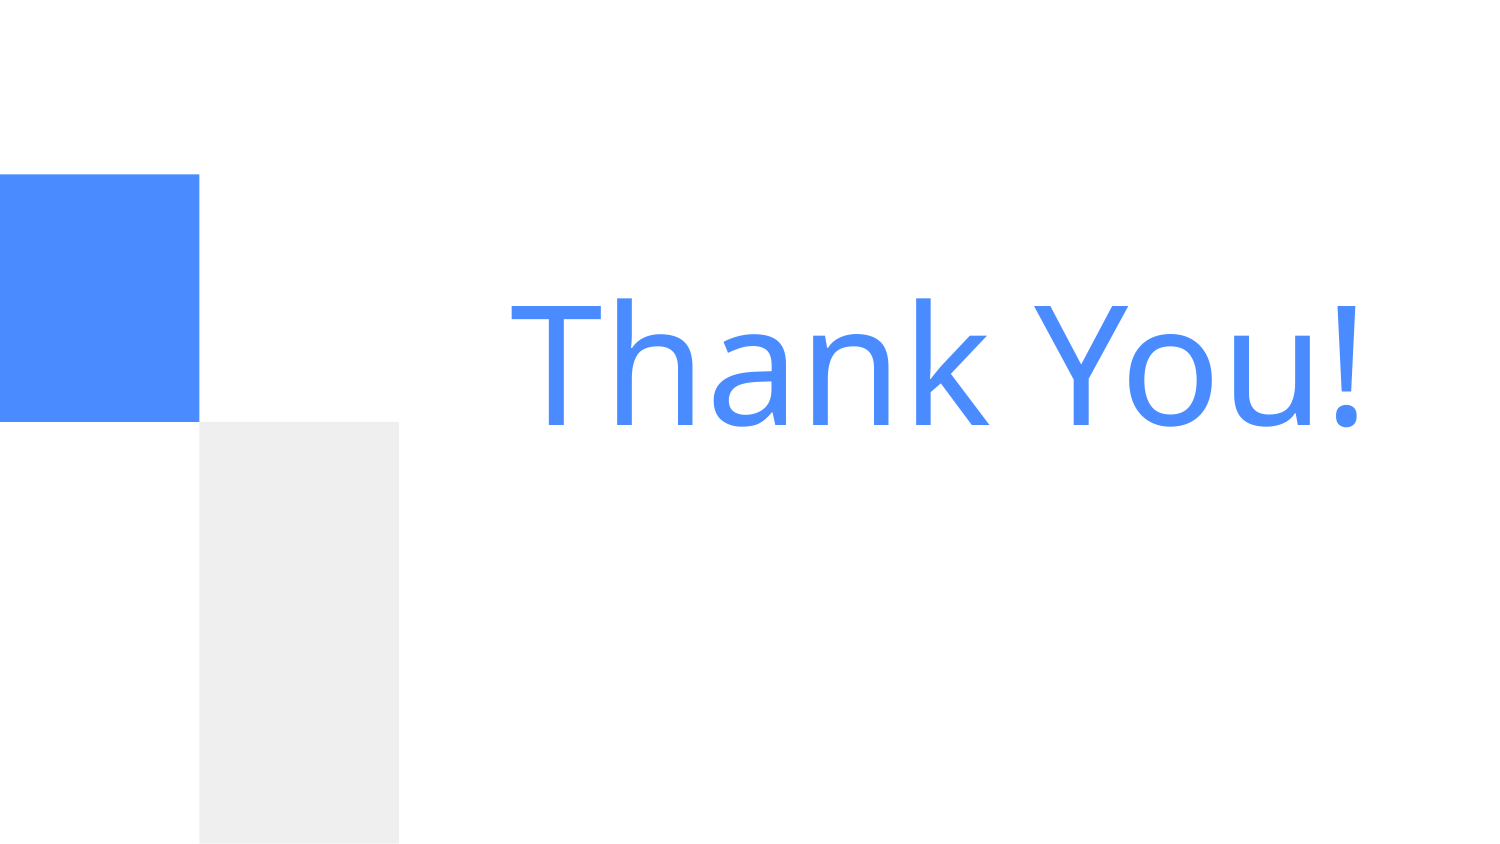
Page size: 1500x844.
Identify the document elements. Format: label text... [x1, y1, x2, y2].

subtitle Thank You! [358, 208, 1385, 509]
